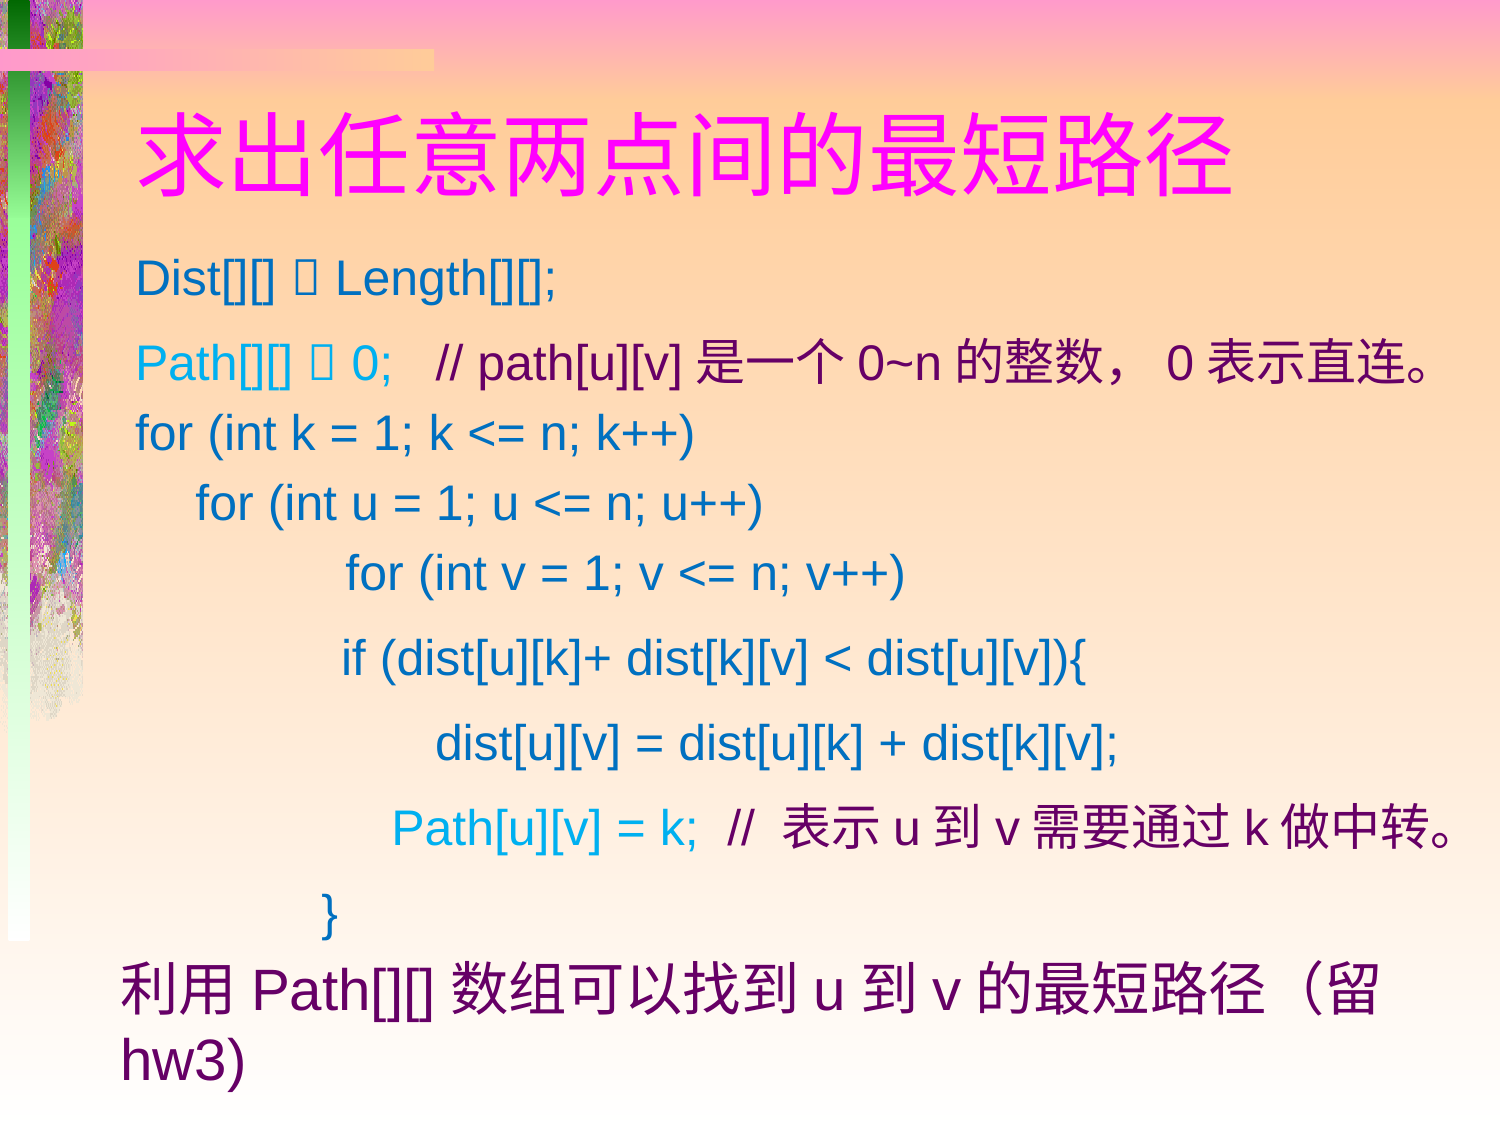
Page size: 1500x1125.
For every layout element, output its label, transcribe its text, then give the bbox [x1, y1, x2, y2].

picture [29, 0, 83, 50]
picture [0, 0, 9, 50]
title 求出任意两点间的最短路径 [120, 85, 1396, 222]
picture [29, 71, 83, 821]
picture [0, 71, 9, 821]
list Dist[][]  Length[][]; Path[][]  0; // path[u][v]是一个0~n的整数，0表示直连。 for (int k = 1; k <= n; k++) for (int u = 1; u <= n; u++) for (int v = 1; v <= n; v++) if (dist[u][k]+ dist[k][v] < dist[u][v]){ dist[u][v] = dist[u][k] + dist[k][v]; Path[u][v] = k; // 表示u到v需要通过k做中转。 } 利用Path[][]数组可以找到u到v的最短路径（留hw3) [105, 238, 1500, 1125]
